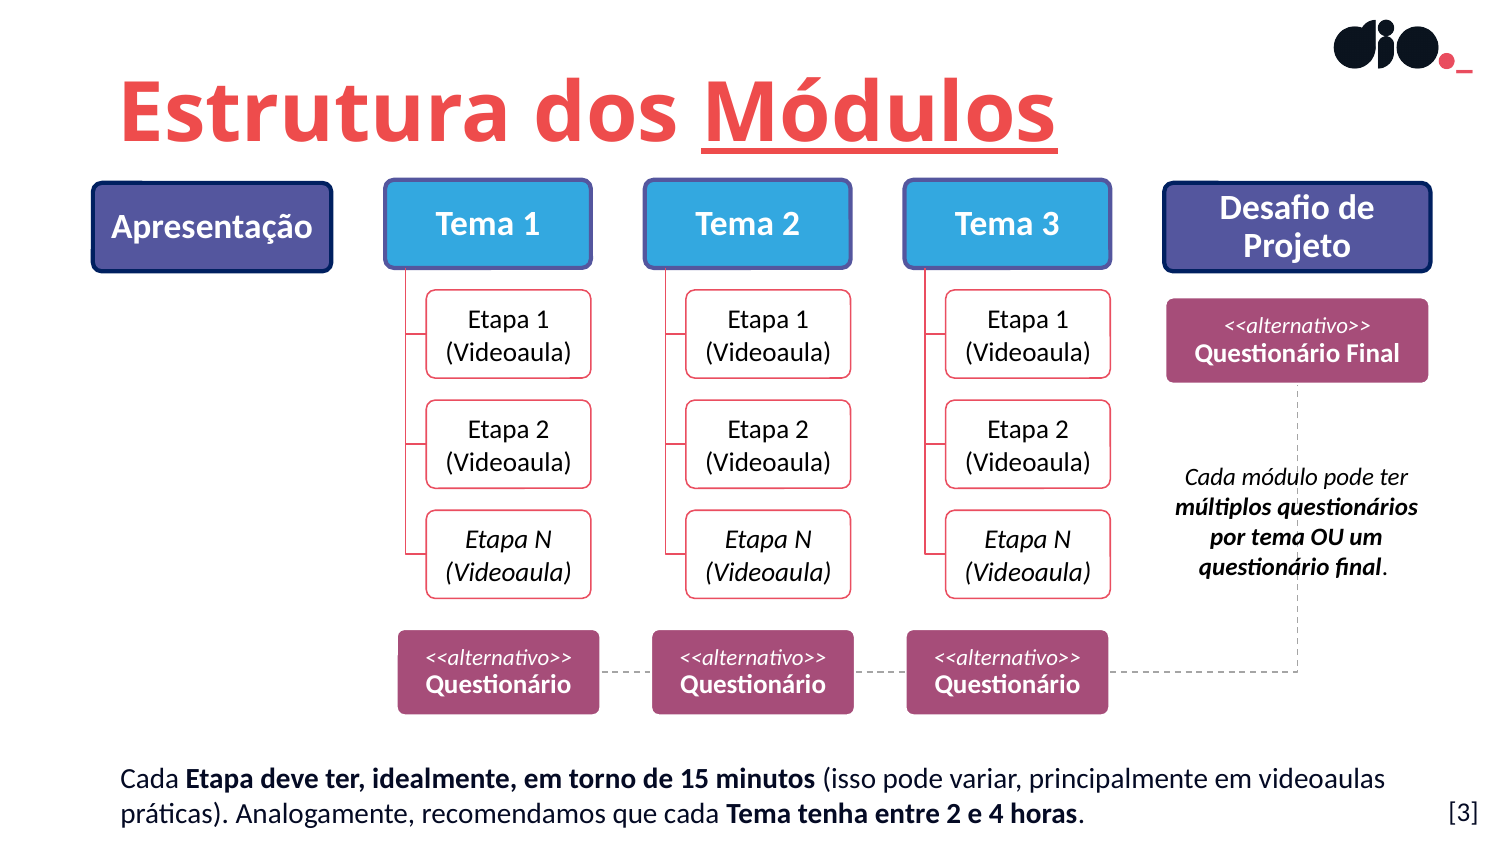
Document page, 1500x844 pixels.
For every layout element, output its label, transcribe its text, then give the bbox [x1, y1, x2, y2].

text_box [384, 179, 592, 599]
text_box Cada módulo pode ter múltiplos questionários por tema OU um questionário final. [1302, 445, 1449, 596]
text_box Cada Etapa deve ter, idealmente, em torno de 15 minutos (isso pode variar, principalmente em videoaulas práticas). Analogamente, recomendamos que cada Tema tenha entre 2 e 4 horas. [92, 745, 1431, 844]
picture [1333, 19, 1473, 74]
text_box <<alternativo>> Questionário [650, 627, 856, 717]
slide_number [3] [1431, 779, 1494, 844]
text_box Estrutura dos Módulos [102, 31, 1319, 171]
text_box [644, 179, 851, 599]
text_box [904, 179, 1111, 599]
text_box <<alternativo>> Questionário [904, 627, 1111, 717]
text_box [1110, 384, 1298, 673]
text_box <<alternativo>> Questionário [395, 627, 602, 717]
text_box Apresentação [92, 182, 332, 272]
text_box <<alternativo>> Questionário Final [1164, 296, 1431, 385]
text_box Desafio de Projeto [1164, 182, 1431, 272]
